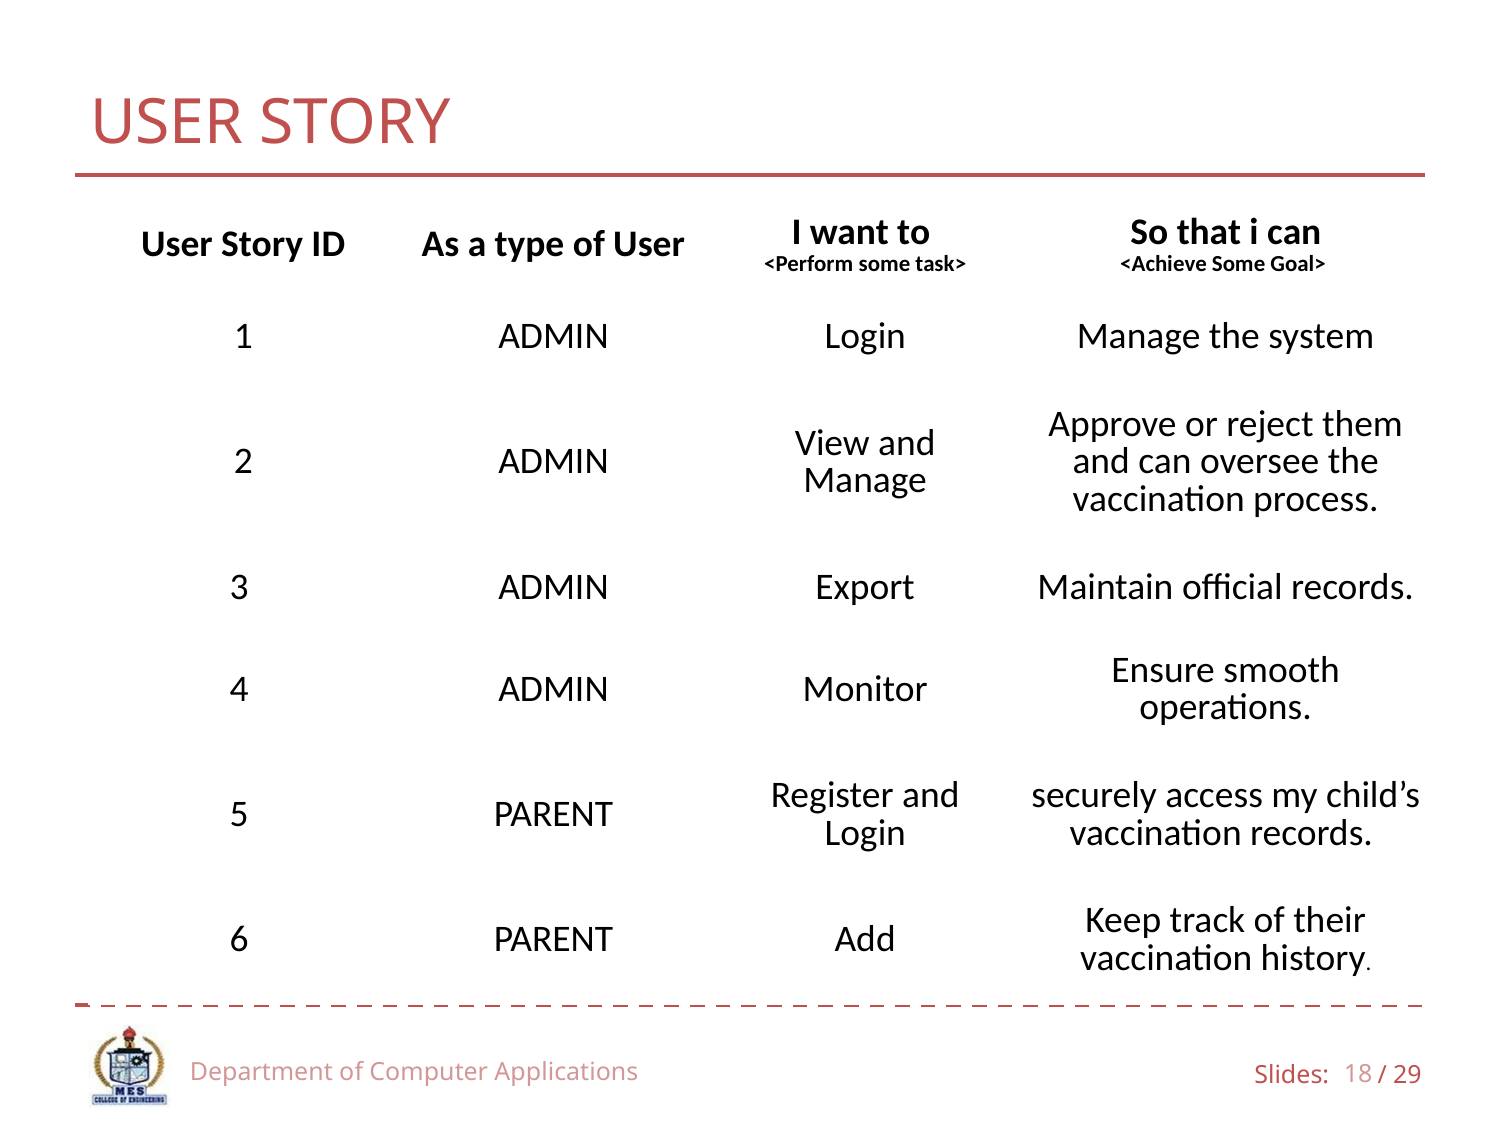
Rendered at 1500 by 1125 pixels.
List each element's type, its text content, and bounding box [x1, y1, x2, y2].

table_cell Register and Login [716, 754, 1014, 880]
table_cell Ensure smooth operations. [1014, 629, 1437, 754]
table_cell ADMIN [391, 629, 716, 754]
table_cell ADMIN [391, 551, 716, 629]
table_cell Approve or reject them and can oversee the vaccination process. [1014, 378, 1437, 551]
table_cell 2 [88, 378, 391, 551]
table_cell 3 [88, 551, 391, 629]
table_header User Story ID [88, 193, 391, 300]
table_header I want to <Perform some task> [716, 193, 1014, 300]
table_cell 1 [88, 300, 391, 378]
table_cell Add [716, 880, 1014, 1005]
title USER STORY [73, 48, 1427, 189]
table_cell Keep track of their vaccination history. [1014, 880, 1437, 1005]
table_cell PARENT [391, 754, 716, 880]
footer Department of Computer Applications [174, 1042, 675, 1103]
table_cell Maintain official records. [1014, 551, 1437, 629]
table_cell Monitor [716, 629, 1014, 754]
table_cell 4 [88, 629, 391, 754]
table_cell 5 [88, 754, 391, 880]
table_header As a type of User [391, 193, 716, 300]
table_cell ADMIN [391, 300, 716, 378]
slide_number 18 [1325, 1044, 1388, 1105]
table_cell View and Manage [716, 378, 1014, 551]
table_cell securely access my child’s vaccination records. [1014, 754, 1437, 880]
table_cell Manage the system [1014, 300, 1437, 378]
table_cell Export [716, 551, 1014, 629]
table_header So that i can <Achieve Some Goal> [1014, 193, 1437, 300]
table_cell 6 [88, 880, 391, 1005]
picture [87, 1023, 171, 1109]
table_cell Login [716, 300, 1014, 378]
table_cell PARENT [391, 880, 716, 1005]
table_cell ADMIN [391, 378, 716, 551]
